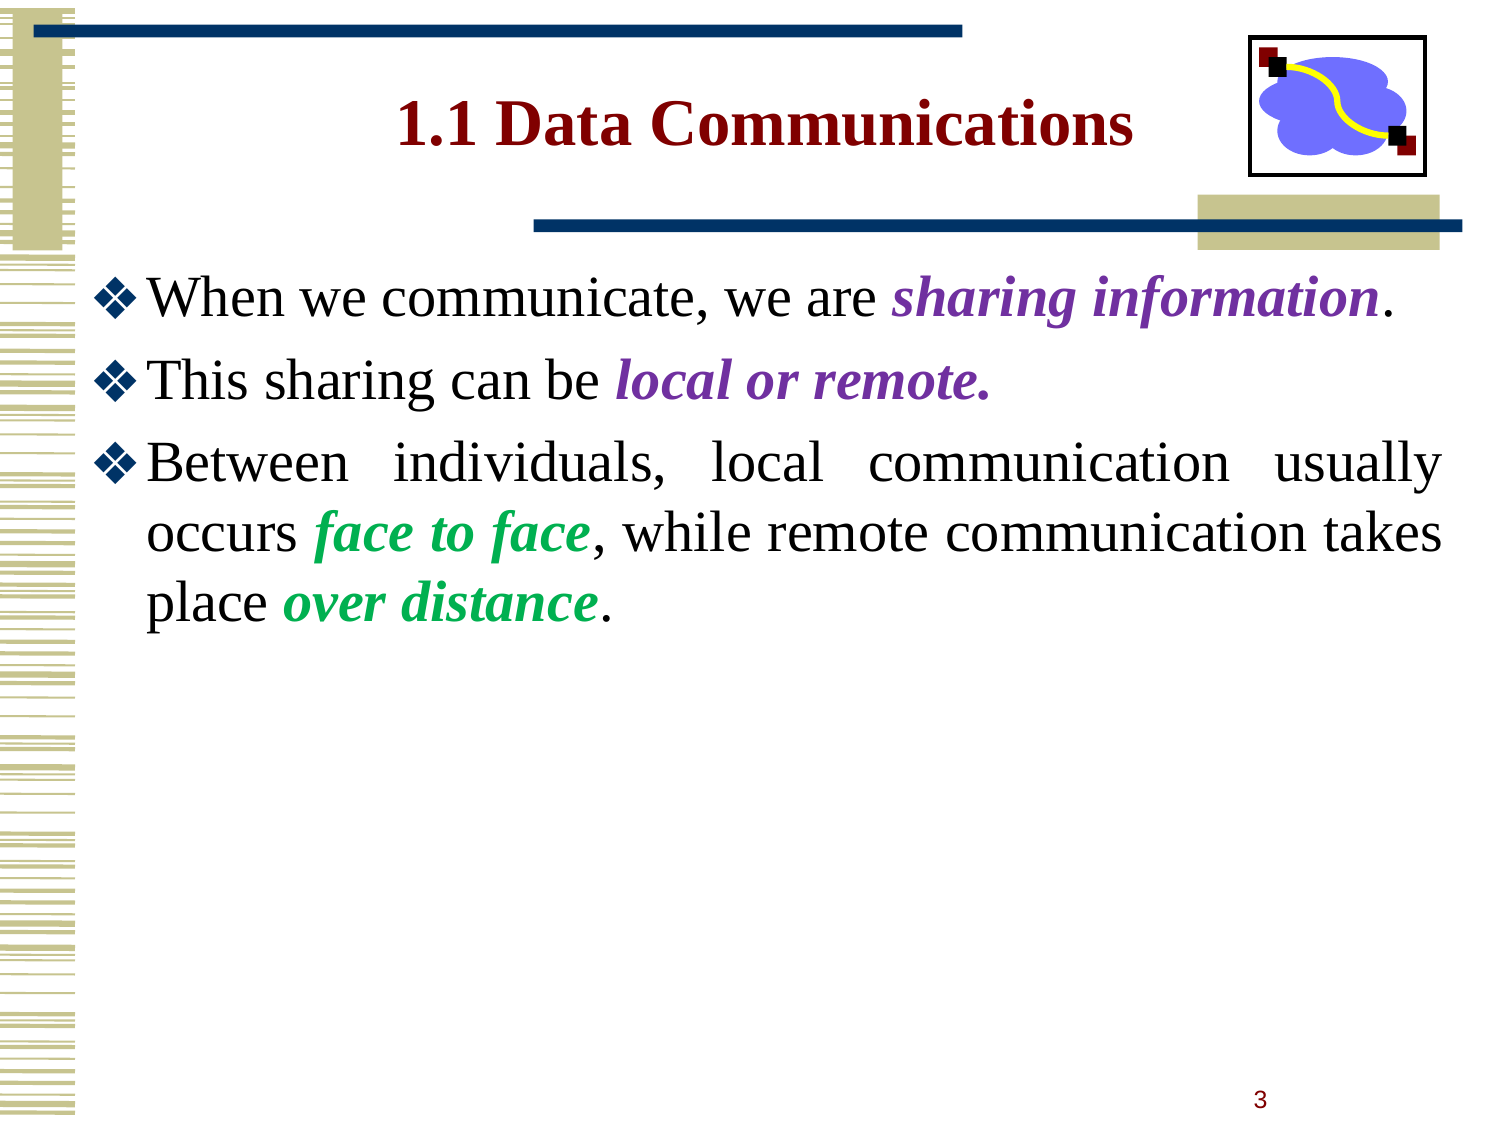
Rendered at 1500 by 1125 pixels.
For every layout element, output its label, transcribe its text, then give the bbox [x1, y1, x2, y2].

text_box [0, 10, 76, 1113]
title 1.1 Data Communications [75, 0, 1463, 249]
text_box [1249, 37, 1426, 176]
list When we communicate, we are sharing information. This sharing can be local or remote. Between individuals, local communication usually occurs face to face, while remote communication takes place over distance. [75, 249, 1466, 1125]
